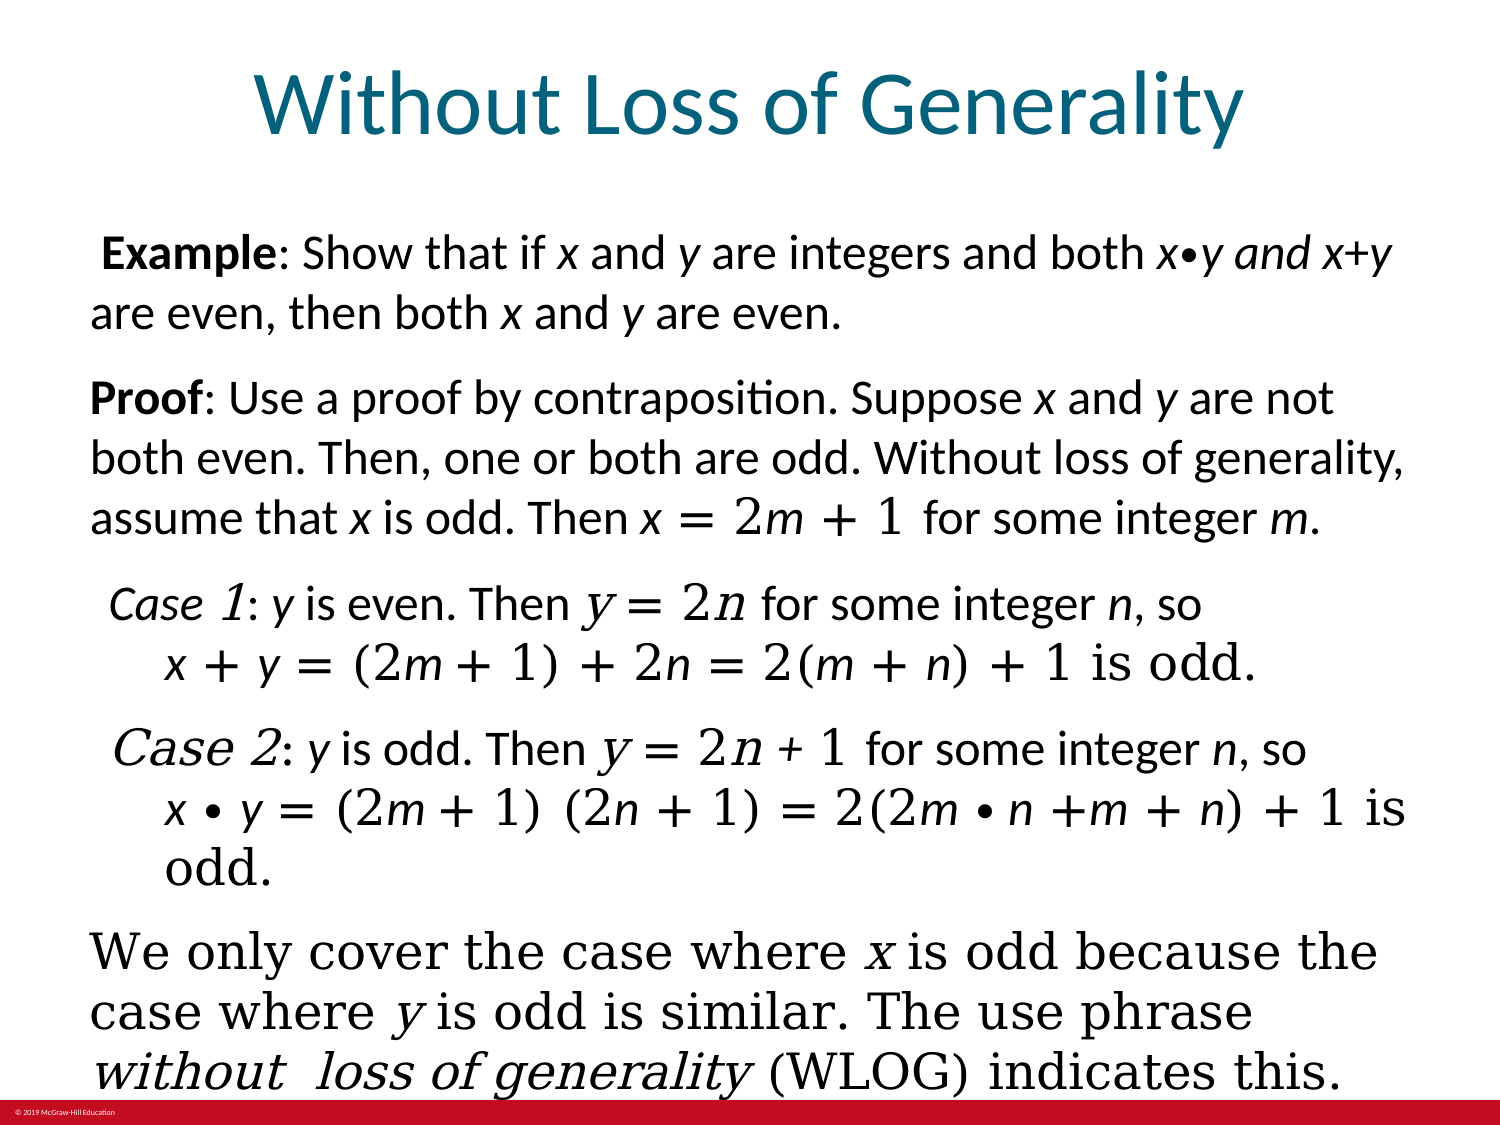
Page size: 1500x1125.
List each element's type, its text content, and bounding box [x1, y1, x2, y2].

list Example: Show that if x and y are integers and both x∙y and x+y are even, then both x and y are even. Proof: Use a proof by contraposition. Suppose x and y are not both even. Then, one or both are odd. Without loss of generality, assume that x is odd. Then x = 2m + 1 for some integer m. Case 1: y is even. Then y = 2n for some integer n, so x + y = (2m + 1) + 2n = 2(m + n) + 1 is odd. Case 2: y is odd. Then y = 2n + 1 for some integer n, so x ∙ y = (2m + 1) (2n + 1) = 2(2m ∙ n +m + n) + 1 is odd. We only cover the case where x is odd because the case where y is odd is similar. The use phrase without loss of generality (WLOG) indicates this. [75, 212, 1440, 1075]
title Without Loss of Generality [0, 0, 1500, 195]
